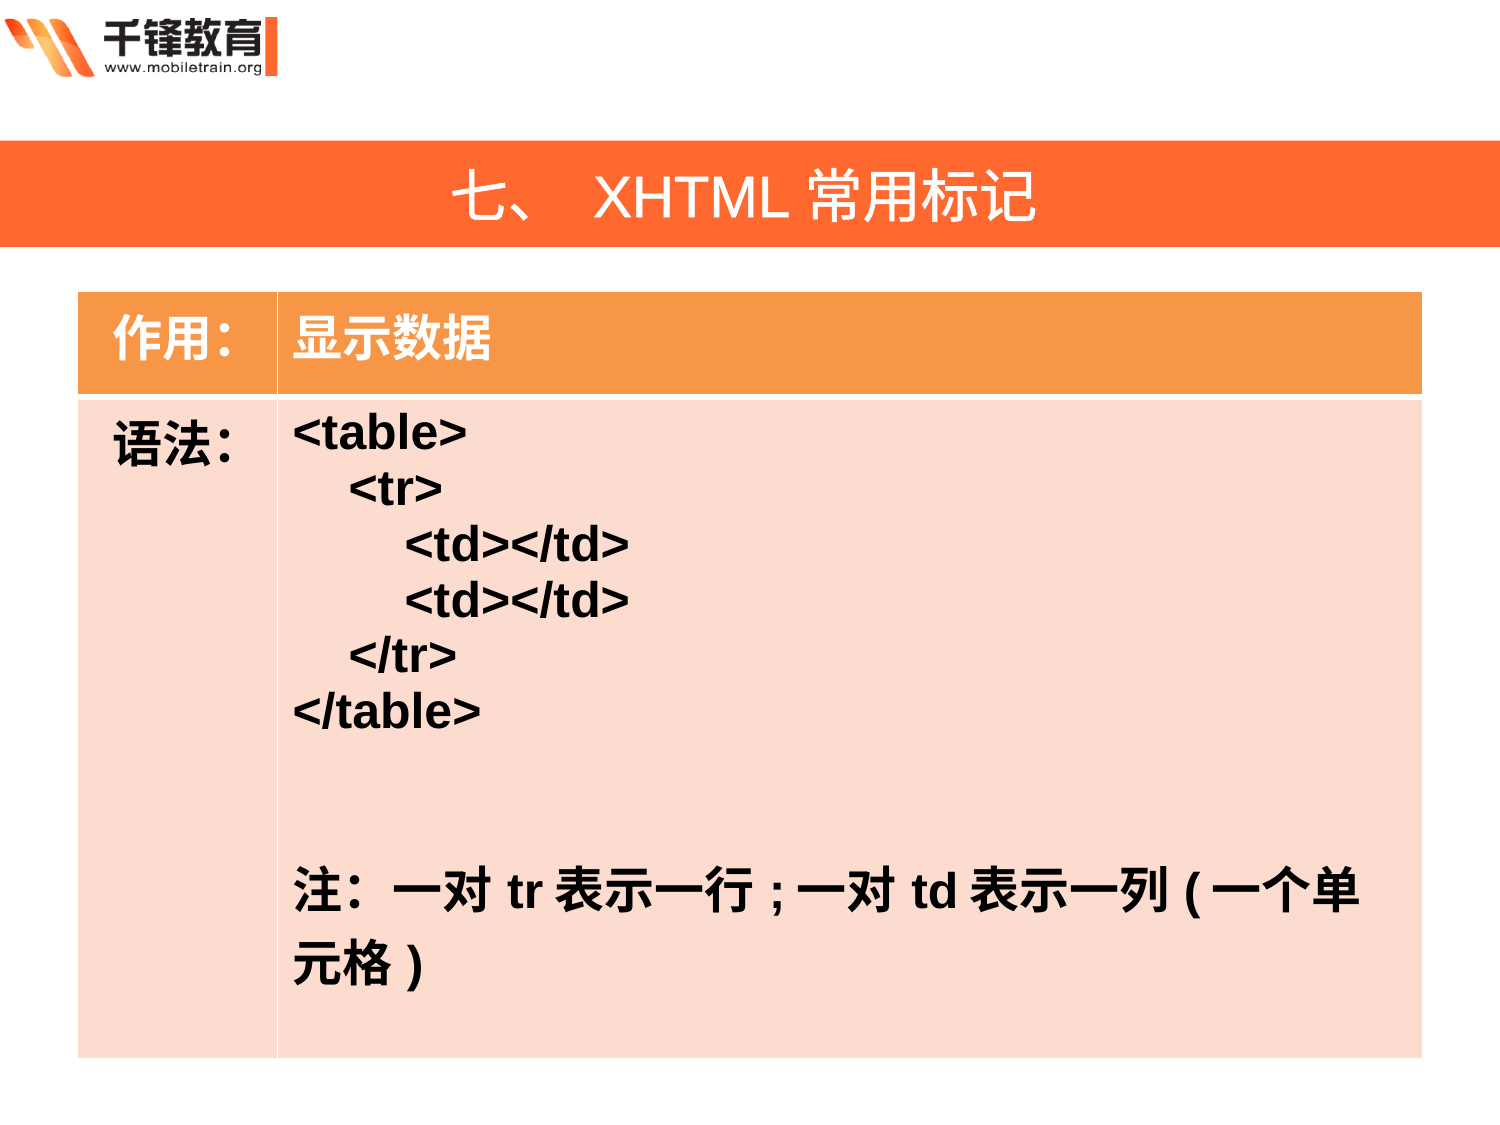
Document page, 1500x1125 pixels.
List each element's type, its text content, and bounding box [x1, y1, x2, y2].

table_header 显示数据 [278, 292, 1422, 394]
table_header 作用： [78, 292, 277, 394]
text_box 七、 XHTML常用标记 [0, 140, 1500, 247]
picture [3, 18, 261, 79]
table_cell 语法： [78, 400, 277, 1058]
table_cell <table> <tr> <td></td> <td></td> </tr> </table> 注：一对tr表示一行;一对td表示一列(一个单元格) [278, 400, 1422, 1058]
